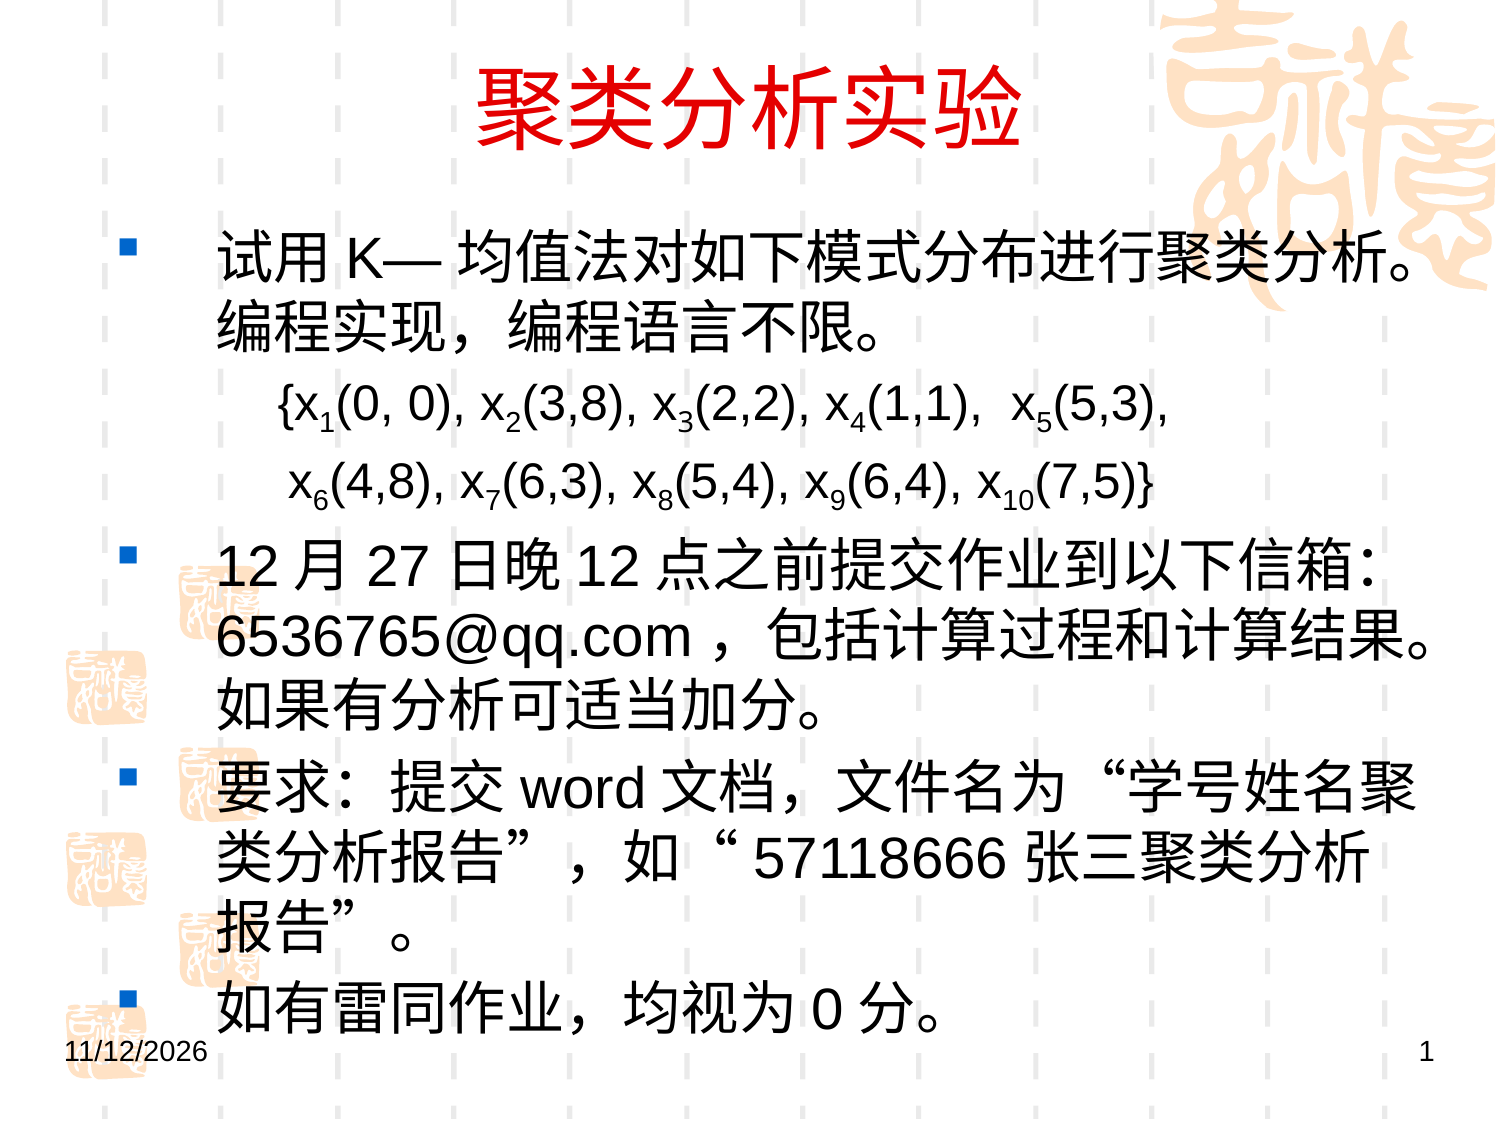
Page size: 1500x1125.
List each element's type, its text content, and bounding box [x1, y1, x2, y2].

list 试用K—均值法对如下模式分布进行聚类分析。编程实现，编程语言不限。 {x1(0, 0), x2(3,8), x3(2,2), x4(1,1), x5(5,3), x6(4,8), x7(6,3), x8(5,4), x9(6,4), x10(7,5)} 12月27日晚12点之前提交作业到以下信箱：6536765@qq.com，包括计算过程和计算结果。如果有分析可适当加分。 要求：提交word文档，文件名为“学号姓名聚类分析报告”，如“57118666张三聚类分析报告”。 如有雷同作业，均视为0分。 [99, 212, 1438, 1001]
slide_number 1 [1074, 1024, 1450, 1103]
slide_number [48, 1024, 425, 1103]
title 聚类分析实验 [48, 24, 1450, 188]
